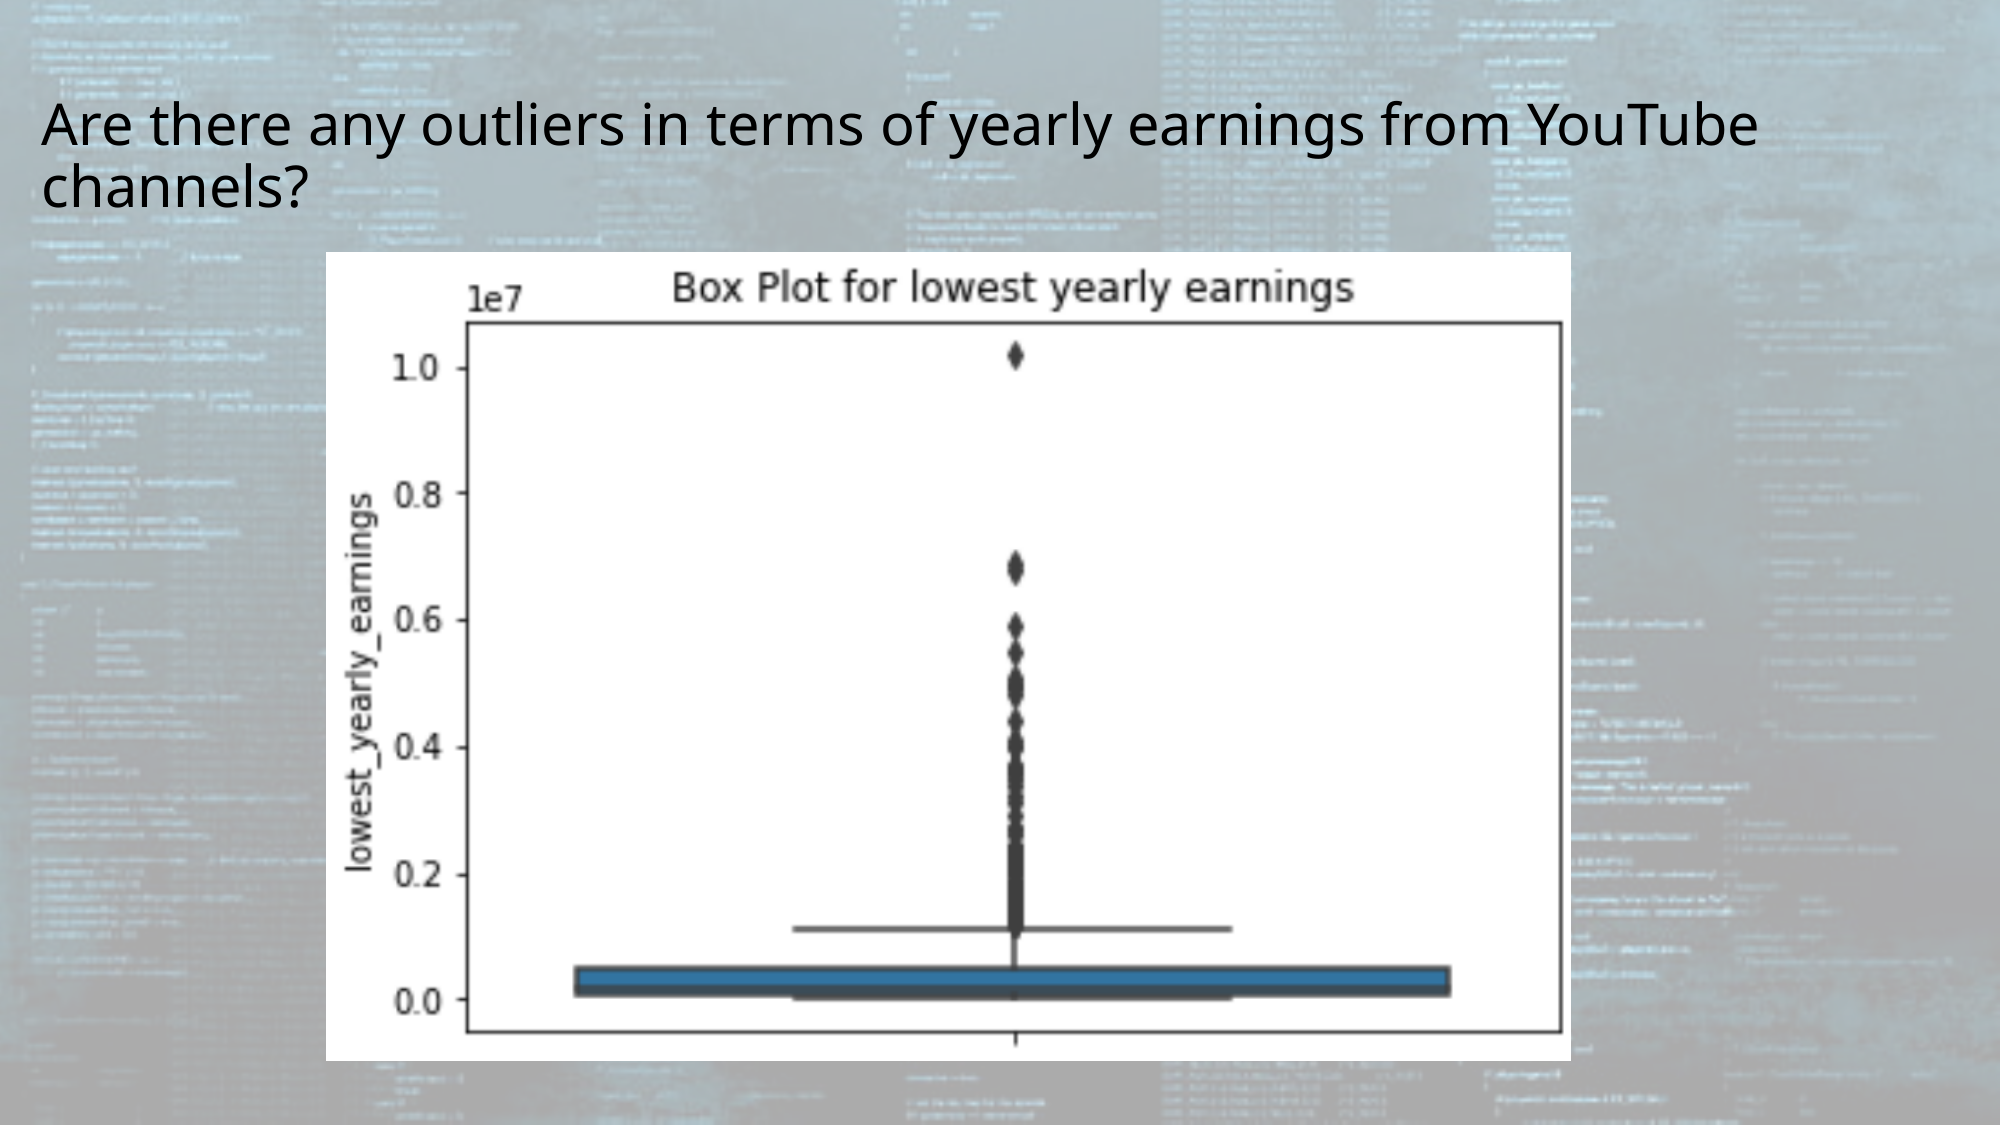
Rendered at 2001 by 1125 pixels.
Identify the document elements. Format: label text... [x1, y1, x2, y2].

title Are there any outliers in terms of yearly earnings from YouTube channels? [26, 11, 2000, 229]
picture [325, 251, 1571, 1061]
